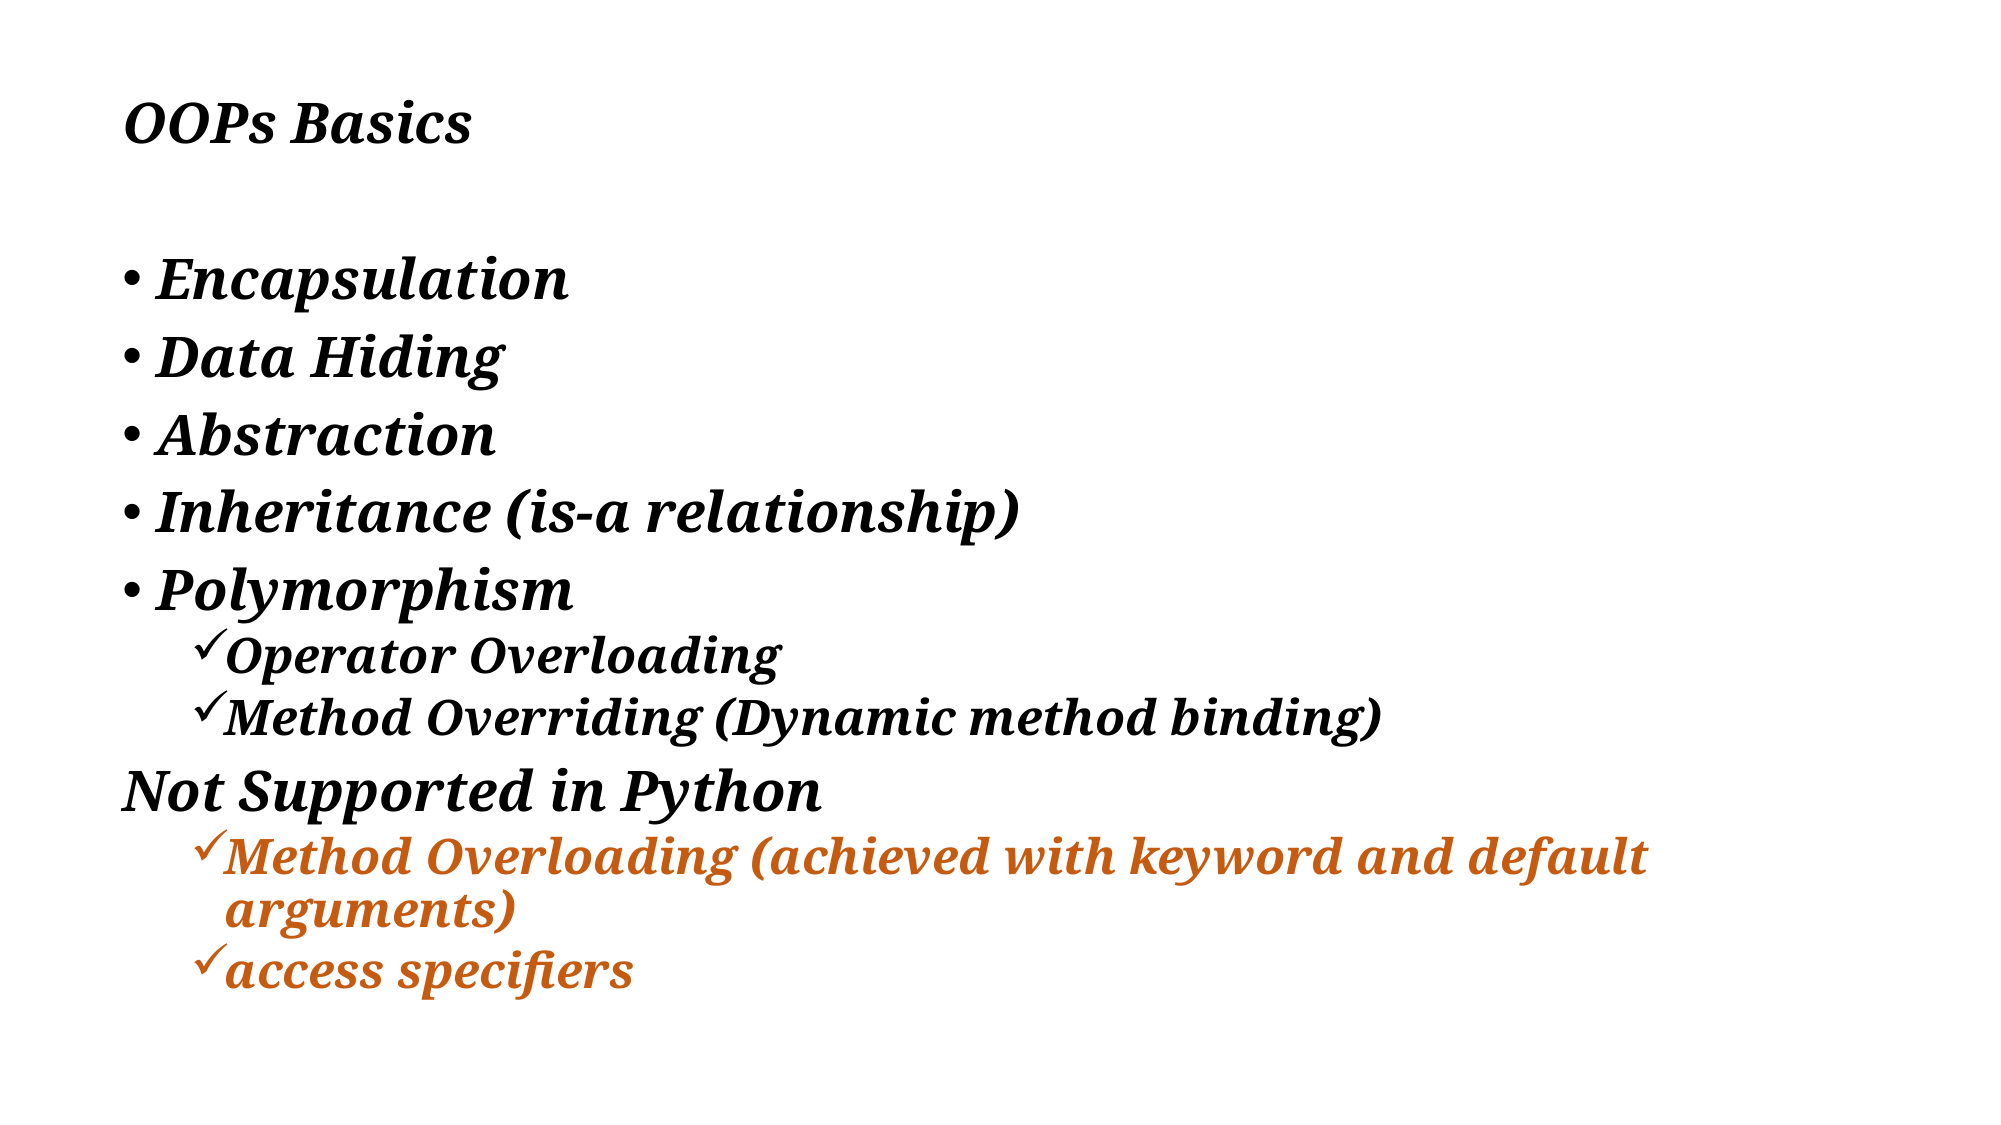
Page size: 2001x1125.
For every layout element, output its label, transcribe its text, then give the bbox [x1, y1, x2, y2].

list OOPs Basics Encapsulation Data Hiding Abstraction Inheritance (is-a relationship) Polymorphism Operator Overloading Method Overriding (Dynamic method binding) Not Supported in Python Method Overloading (achieved with keyword and default arguments) access specifiers [107, 87, 1863, 1014]
